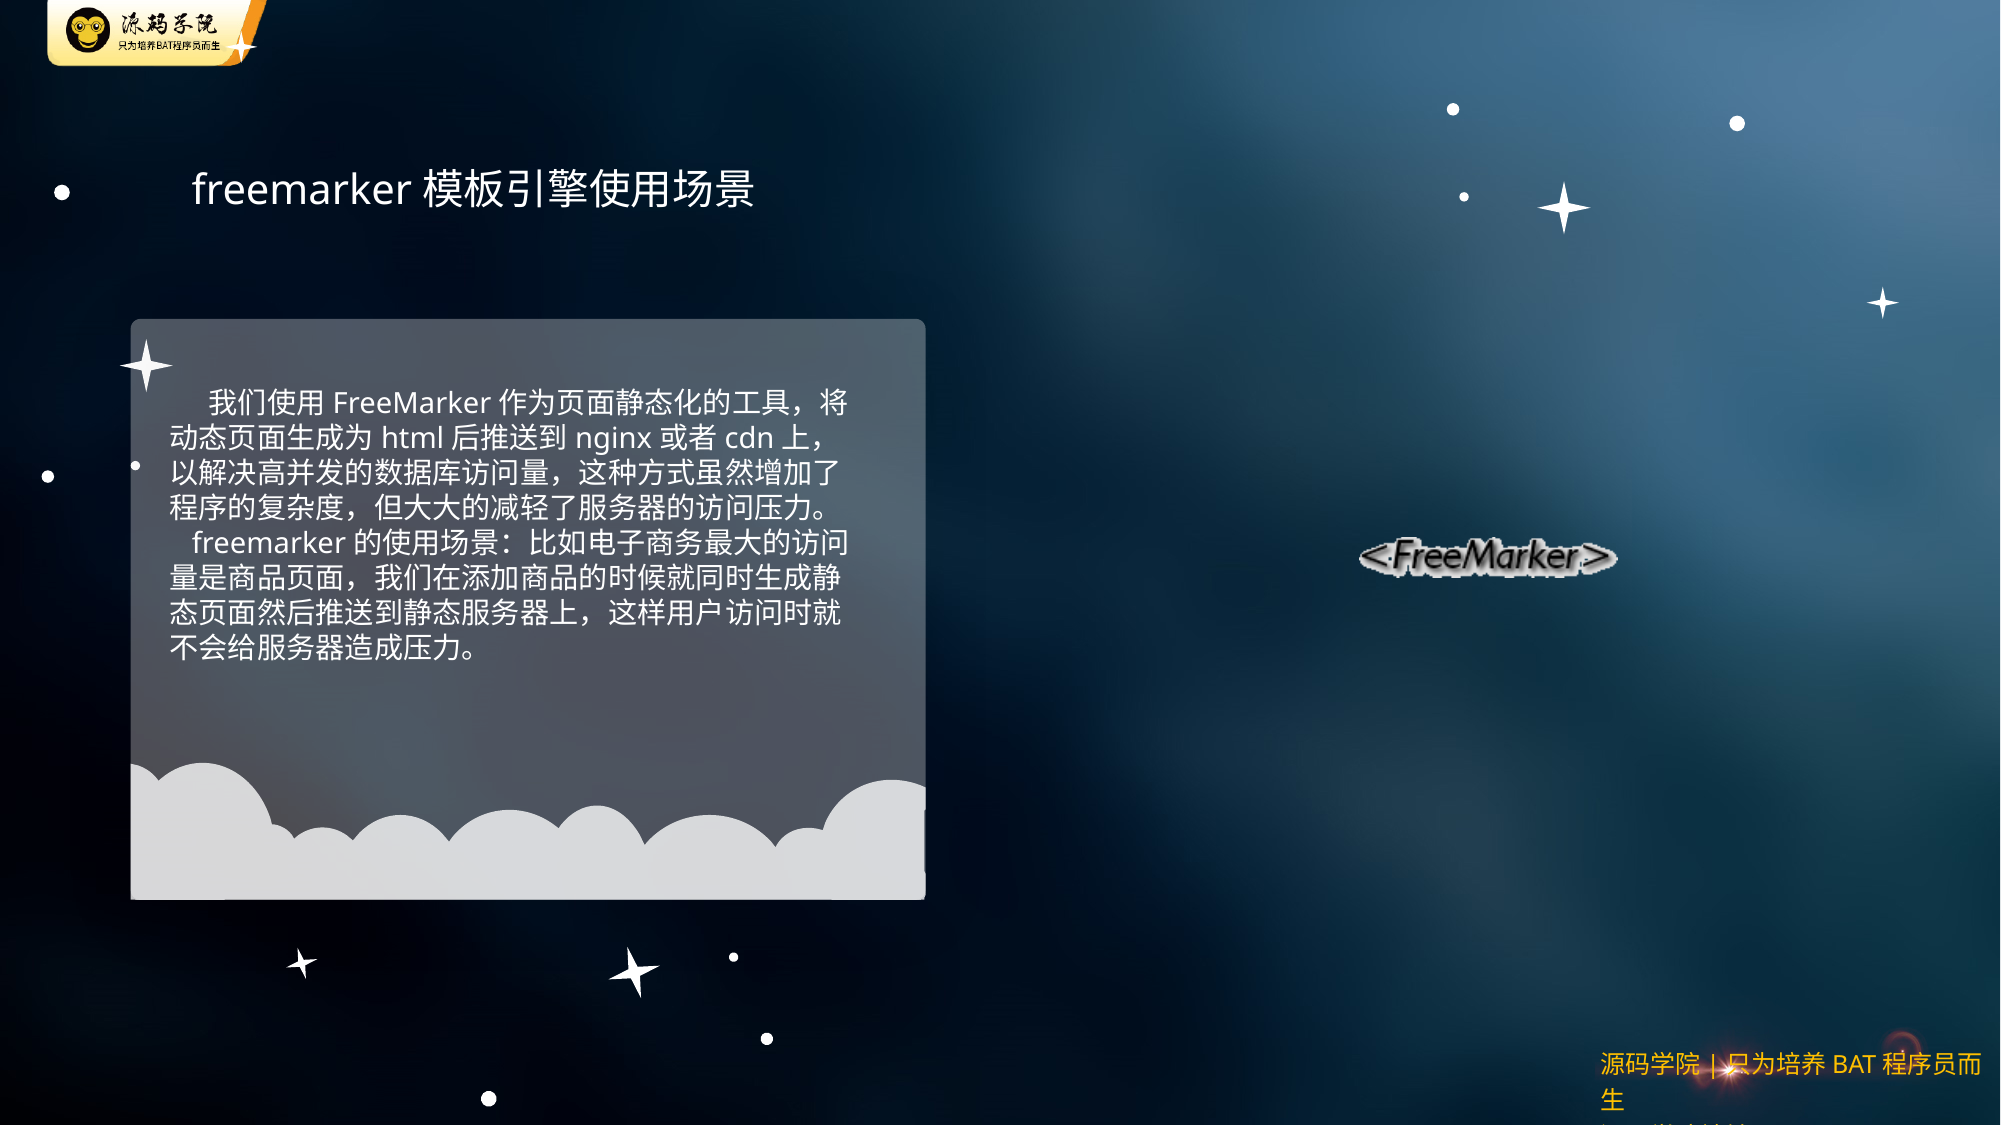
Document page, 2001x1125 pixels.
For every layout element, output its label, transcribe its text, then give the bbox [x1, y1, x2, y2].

picture [0, 0, 2001, 1125]
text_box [1446, 103, 1899, 319]
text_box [302, 889, 755, 1106]
text_box [129, 761, 927, 902]
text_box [0, 148, 376, 365]
text_box freemarker模板引擎使用场景 [376, 155, 1035, 221]
text_box 我们使用FreeMarker作为页面静态化的工具，将动态页面生成为html后推送到nginx或者cdn上，以解决高并发的数据库访问量，这种方式虽然增加了程序的复杂度，但大大的减轻了服务器的访问压力。 freemarker的使用场景：比如电子商务最大的访问量是商品页面，我们在添加商品的时候就同时生成静态页面然后推送到静态服务器上，这样用户访问时就不会给服务器造成压力。 [154, 377, 870, 742]
text_box [129, 317, 927, 844]
